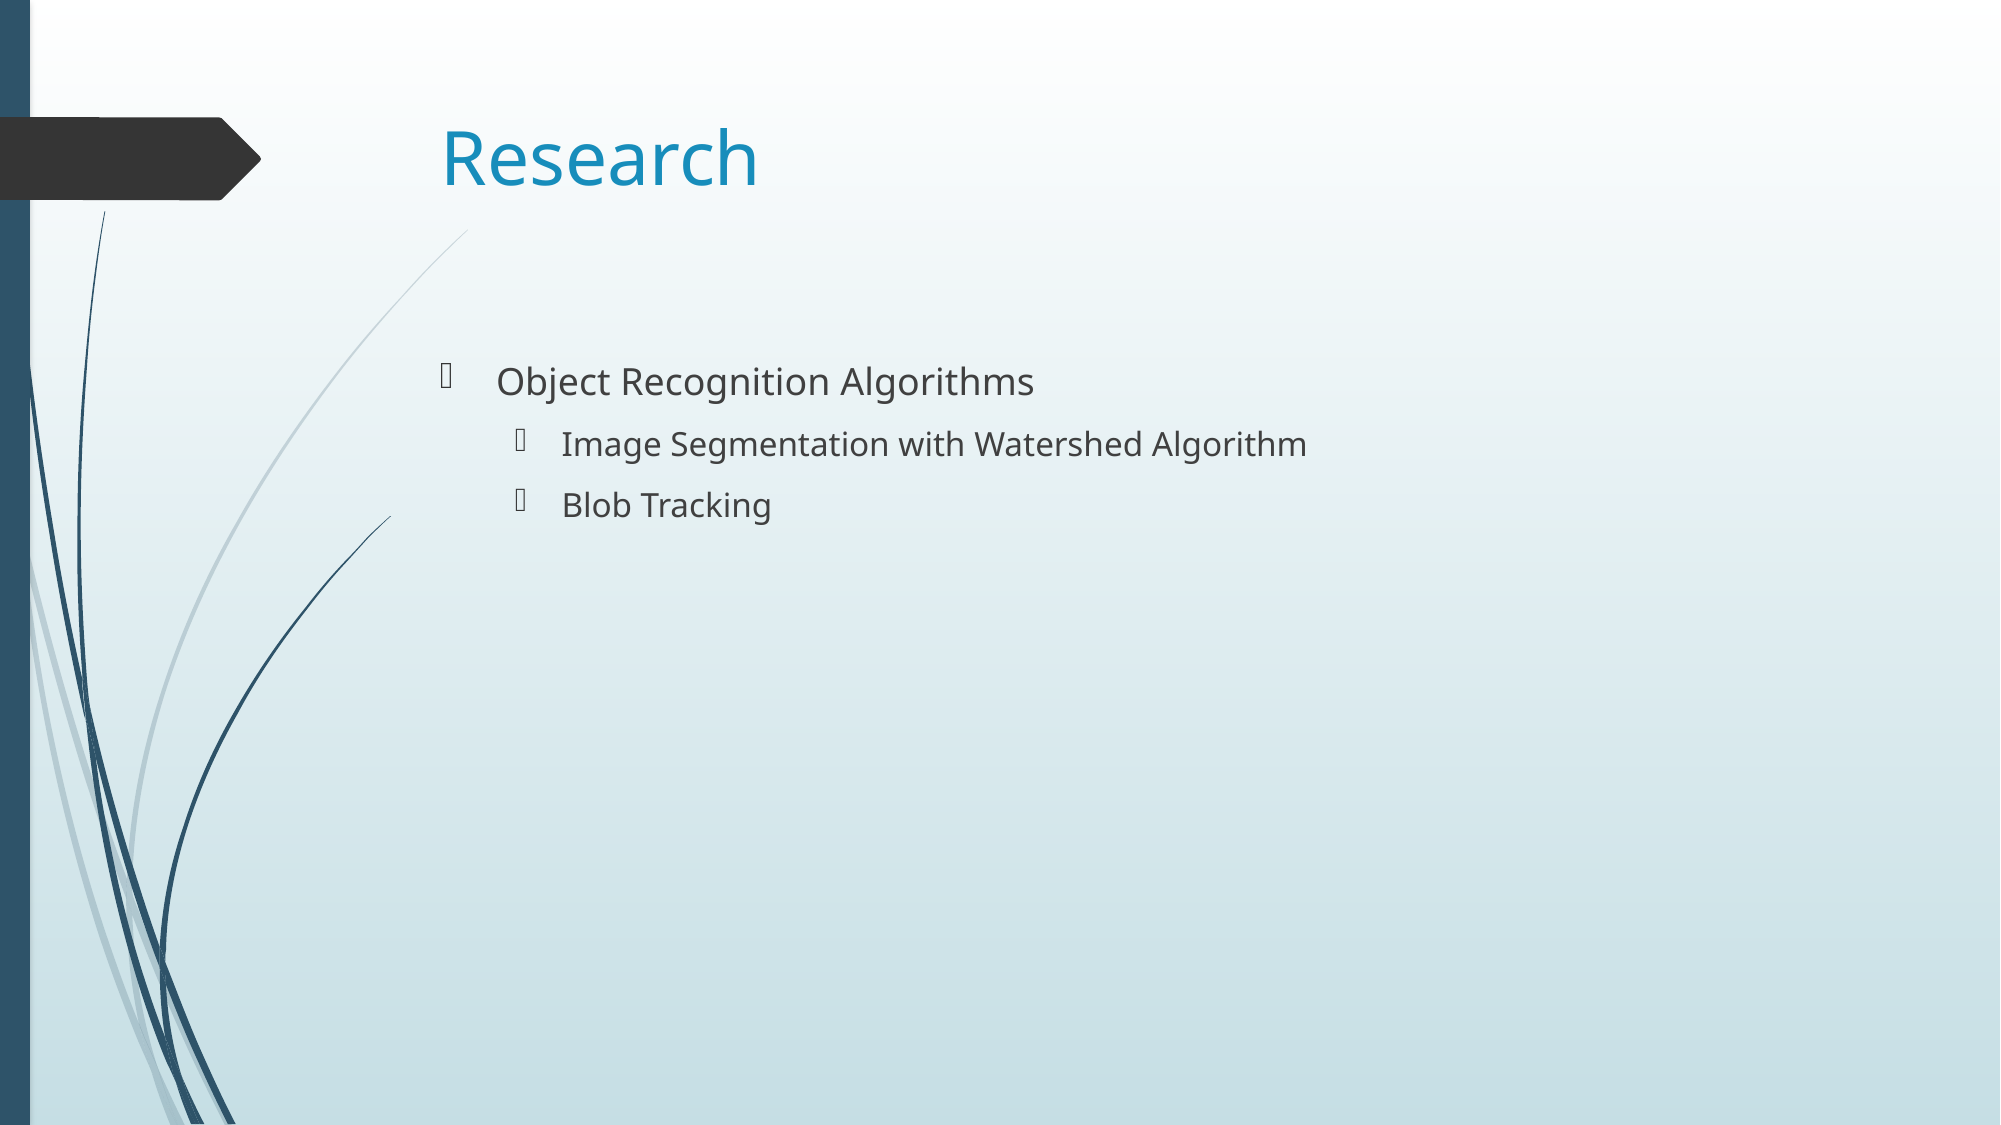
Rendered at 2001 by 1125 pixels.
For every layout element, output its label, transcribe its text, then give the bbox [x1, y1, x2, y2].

list Object Recognition Algorithms Image Segmentation with Watershed Algorithm Blob Tracking [424, 350, 1888, 970]
title Research [425, 102, 1888, 313]
